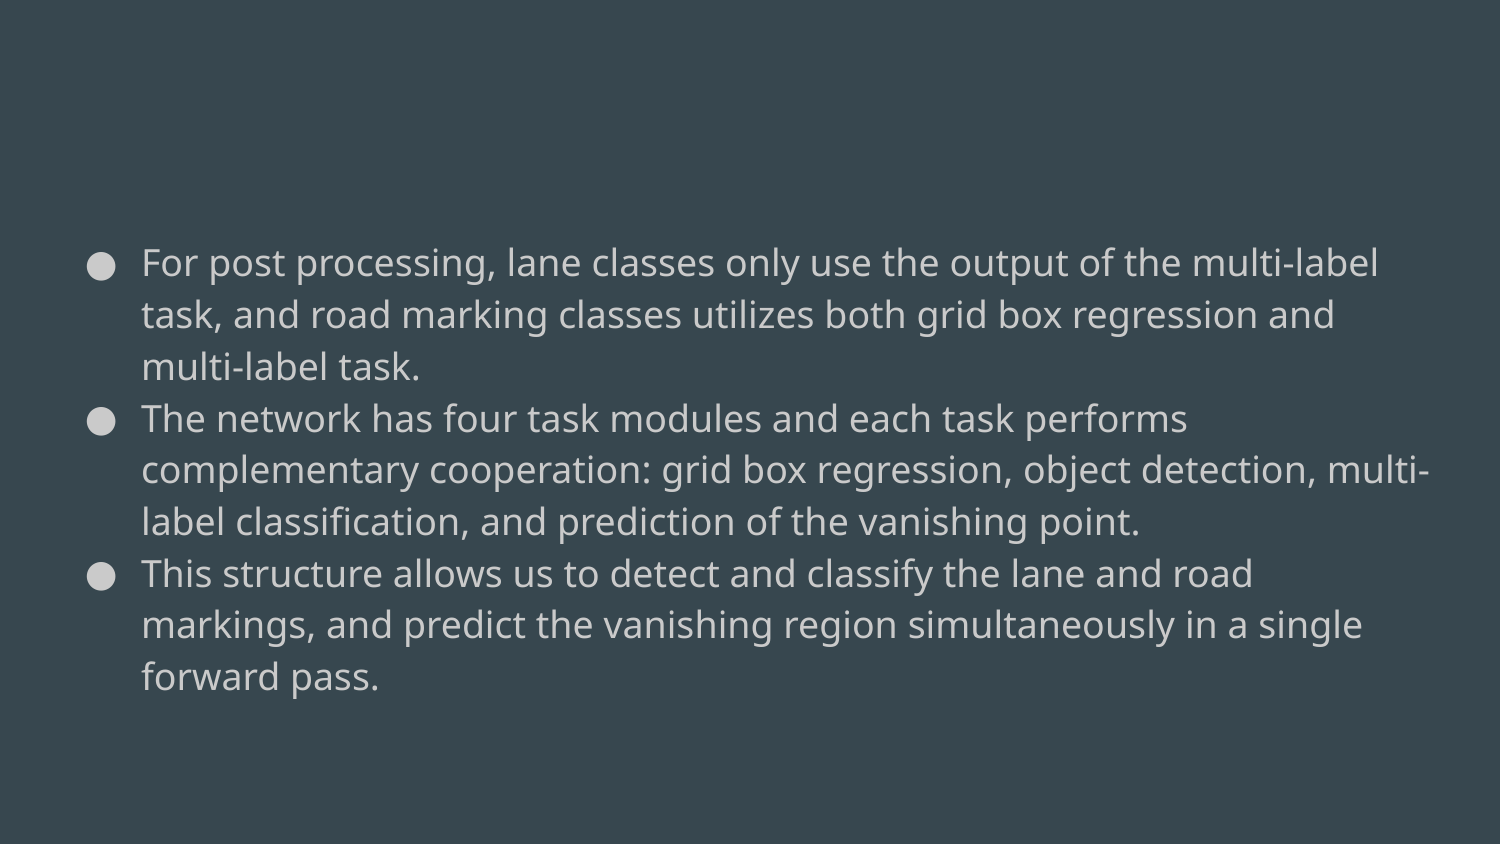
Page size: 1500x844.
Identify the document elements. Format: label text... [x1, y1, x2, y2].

list For post processing, lane classes only use the output of the multi-label task, and road marking classes utilizes both grid box regression and multi-label task. The network has four task modules and each task performs complementary cooperation: grid box regression, object detection, multi-label classification, and prediction of the vanishing point. This structure allows us to detect and classify the lane and road markings, and predict the vanishing region simultaneously in a single forward pass. [51, 217, 1449, 750]
